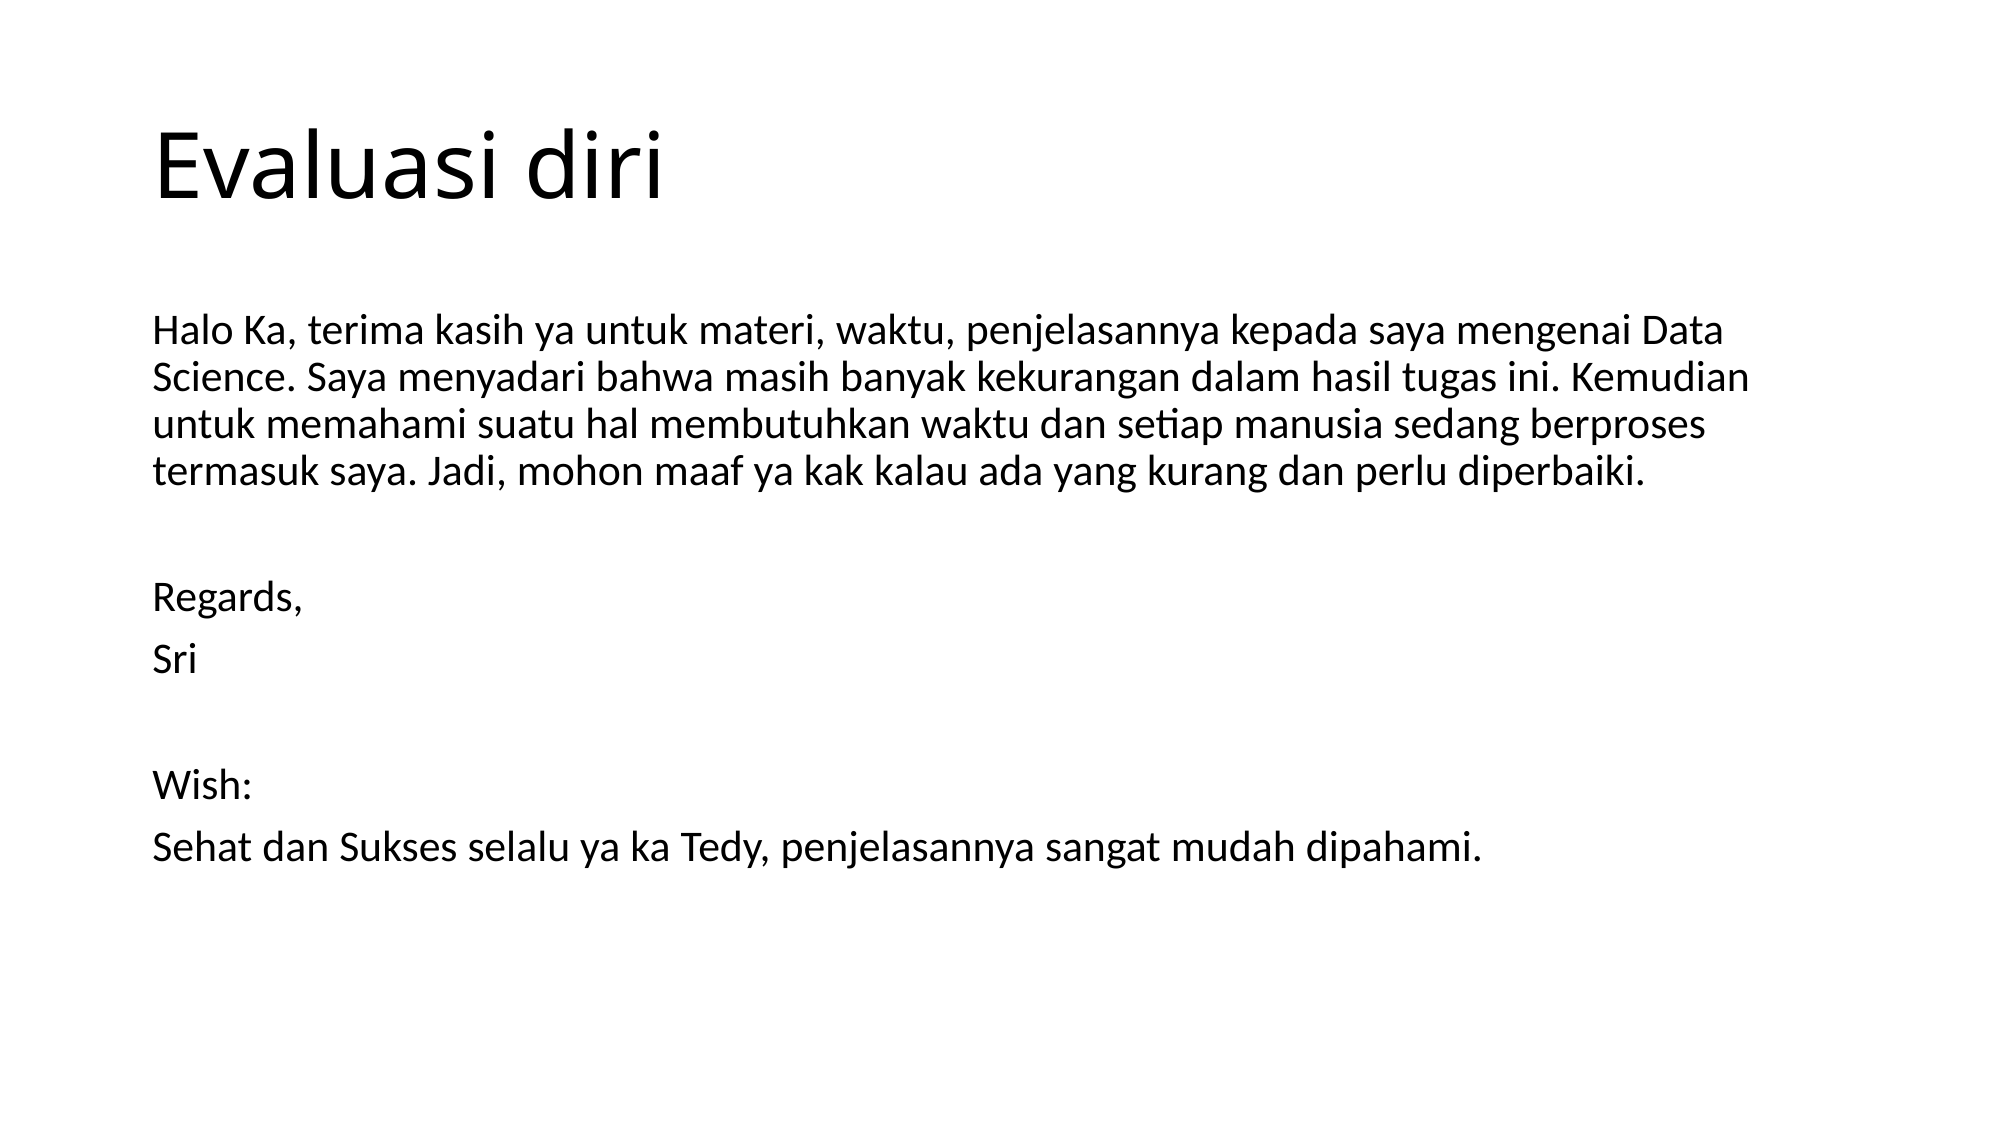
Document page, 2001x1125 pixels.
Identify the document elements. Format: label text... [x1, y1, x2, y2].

title Evaluasi diri [137, 59, 1863, 278]
list Halo Ka, terima kasih ya untuk materi, waktu, penjelasannya kepada saya mengenai Data Science. Saya menyadari bahwa masih banyak kekurangan dalam hasil tugas ini. Kemudian untuk memahami suatu hal membutuhkan waktu dan setiap manusia sedang berproses termasuk saya. Jadi, mohon maaf ya kak kalau ada yang kurang dan perlu diperbaiki. Regards, Sri Wish: Sehat dan Sukses selalu ya ka Tedy, penjelasannya sangat mudah dipahami. [137, 299, 1863, 886]
